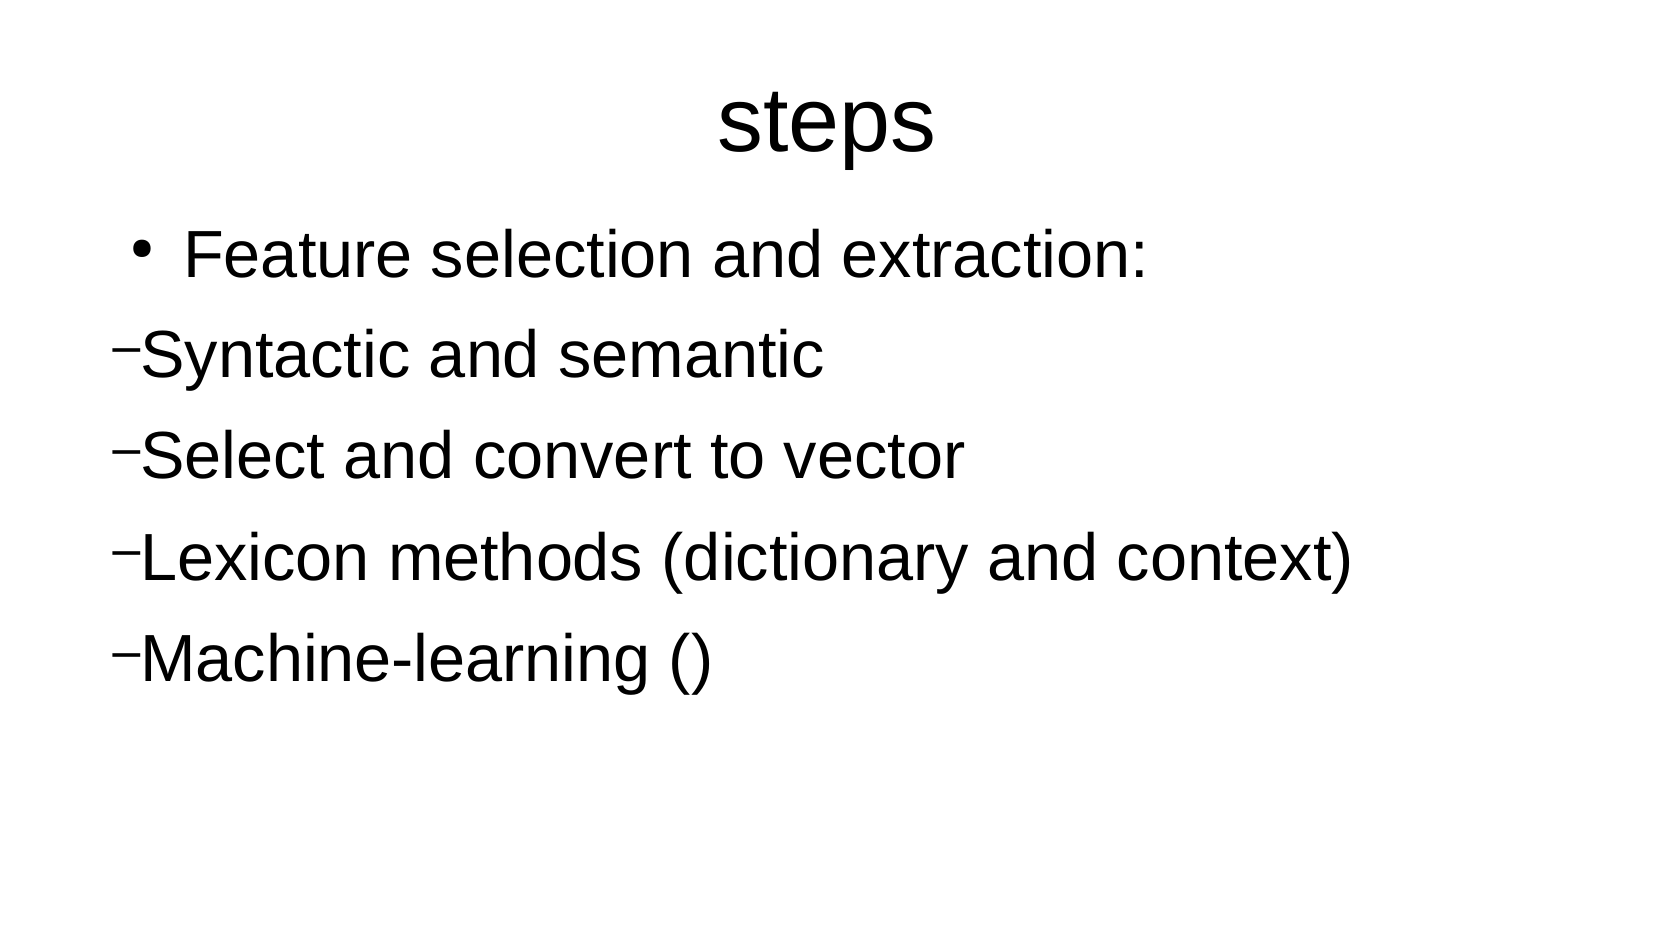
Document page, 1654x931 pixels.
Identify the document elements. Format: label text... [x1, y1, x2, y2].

list Feature selection and extraction: Syntactic and semantic Select and convert to vector Lexicon methods (dictionary and context) Machine-learning () [112, 210, 1601, 750]
title steps [82, 37, 1571, 193]
